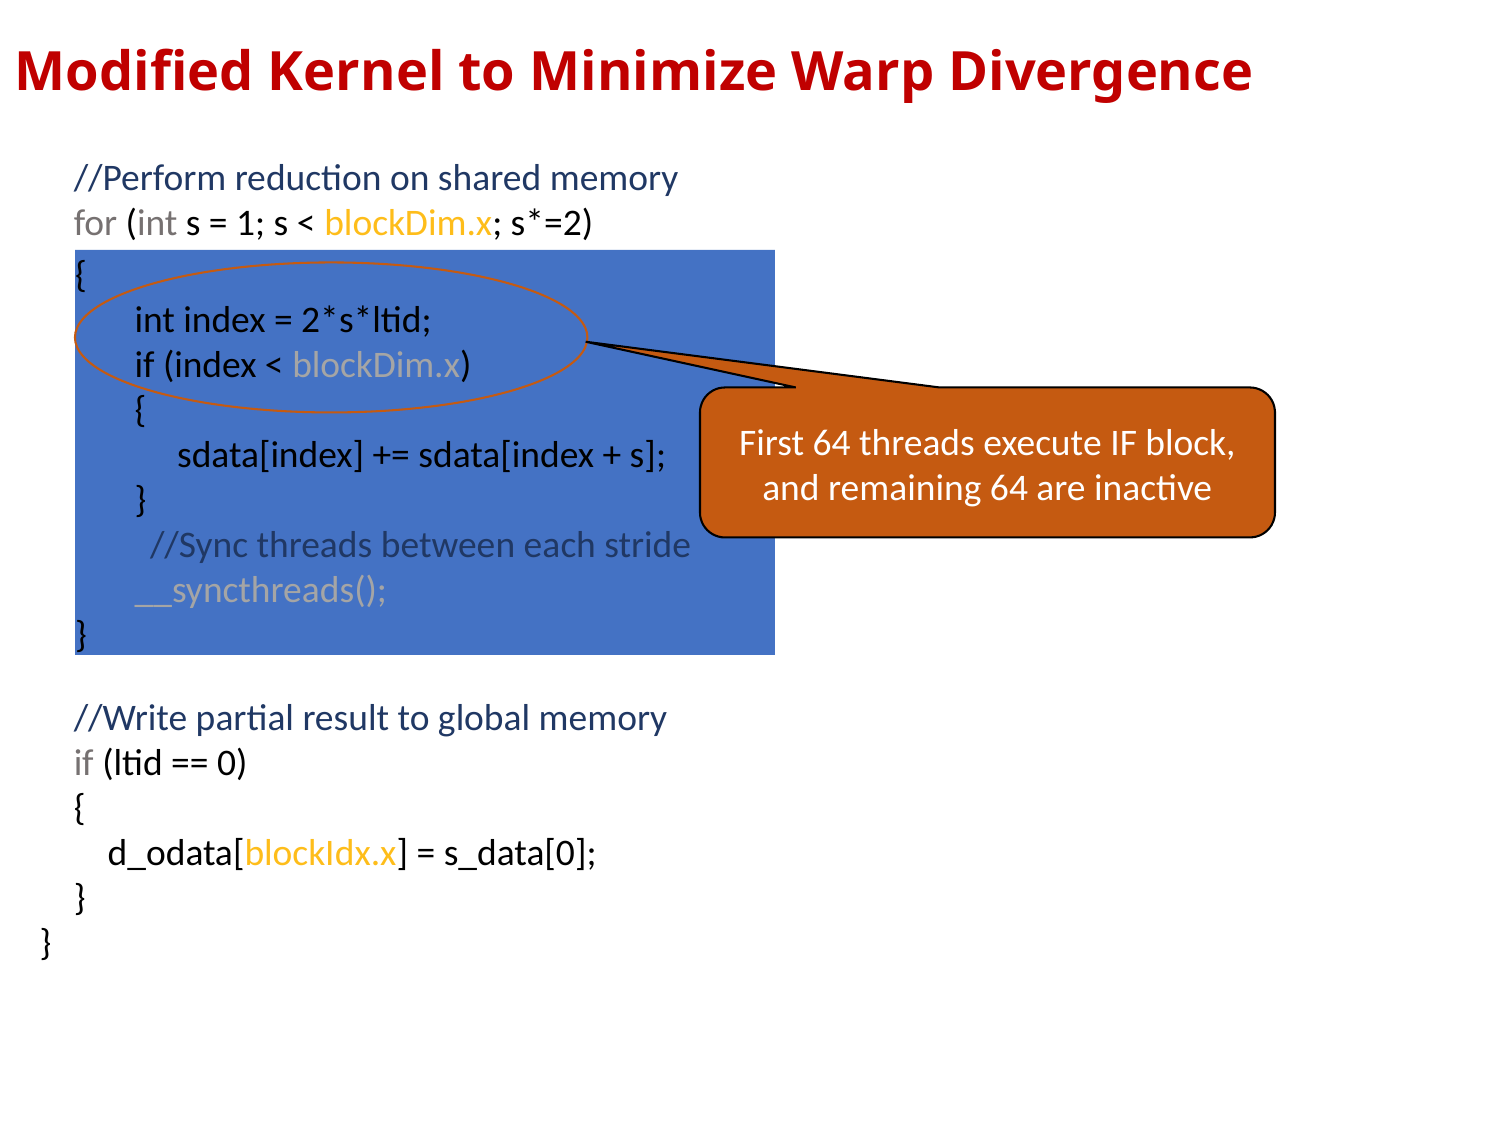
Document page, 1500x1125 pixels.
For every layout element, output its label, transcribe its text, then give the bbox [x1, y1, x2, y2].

text_box { int index = 2*s*ltid; if (index < blockDim.x) { sdata[index] += sdata[index + s]; } //Sync threads between each stride __syncthreads(); } [75, 249, 775, 365]
text_box First 64 threads execute IF block, and remaining 64 are inactive [585, 340, 1277, 539]
text_box [73, 261, 589, 414]
text_box Modified Kernel to Minimize Warp Divergence [0, 0, 1500, 138]
text_box //Perform reduction on shared memory for (int s = 1; s < blockDim.x; s*=2) { if (ltid % (2*s) == 0) { s_data[ltid] += s_data[ltid + s]; } //Sync threads between each stride __syncthreads(); } //Write partial result to global memory if (ltid == 0) { d_odata[blockIdx.x] = s_data[0]; } } [24, 145, 775, 971]
text_box { int index = 2*s*ltid; if (index < blockDim.x) { sdata[index] += sdata[index + s]; } //Sync threads between each stride __syncthreads(); } [75, 344, 775, 655]
